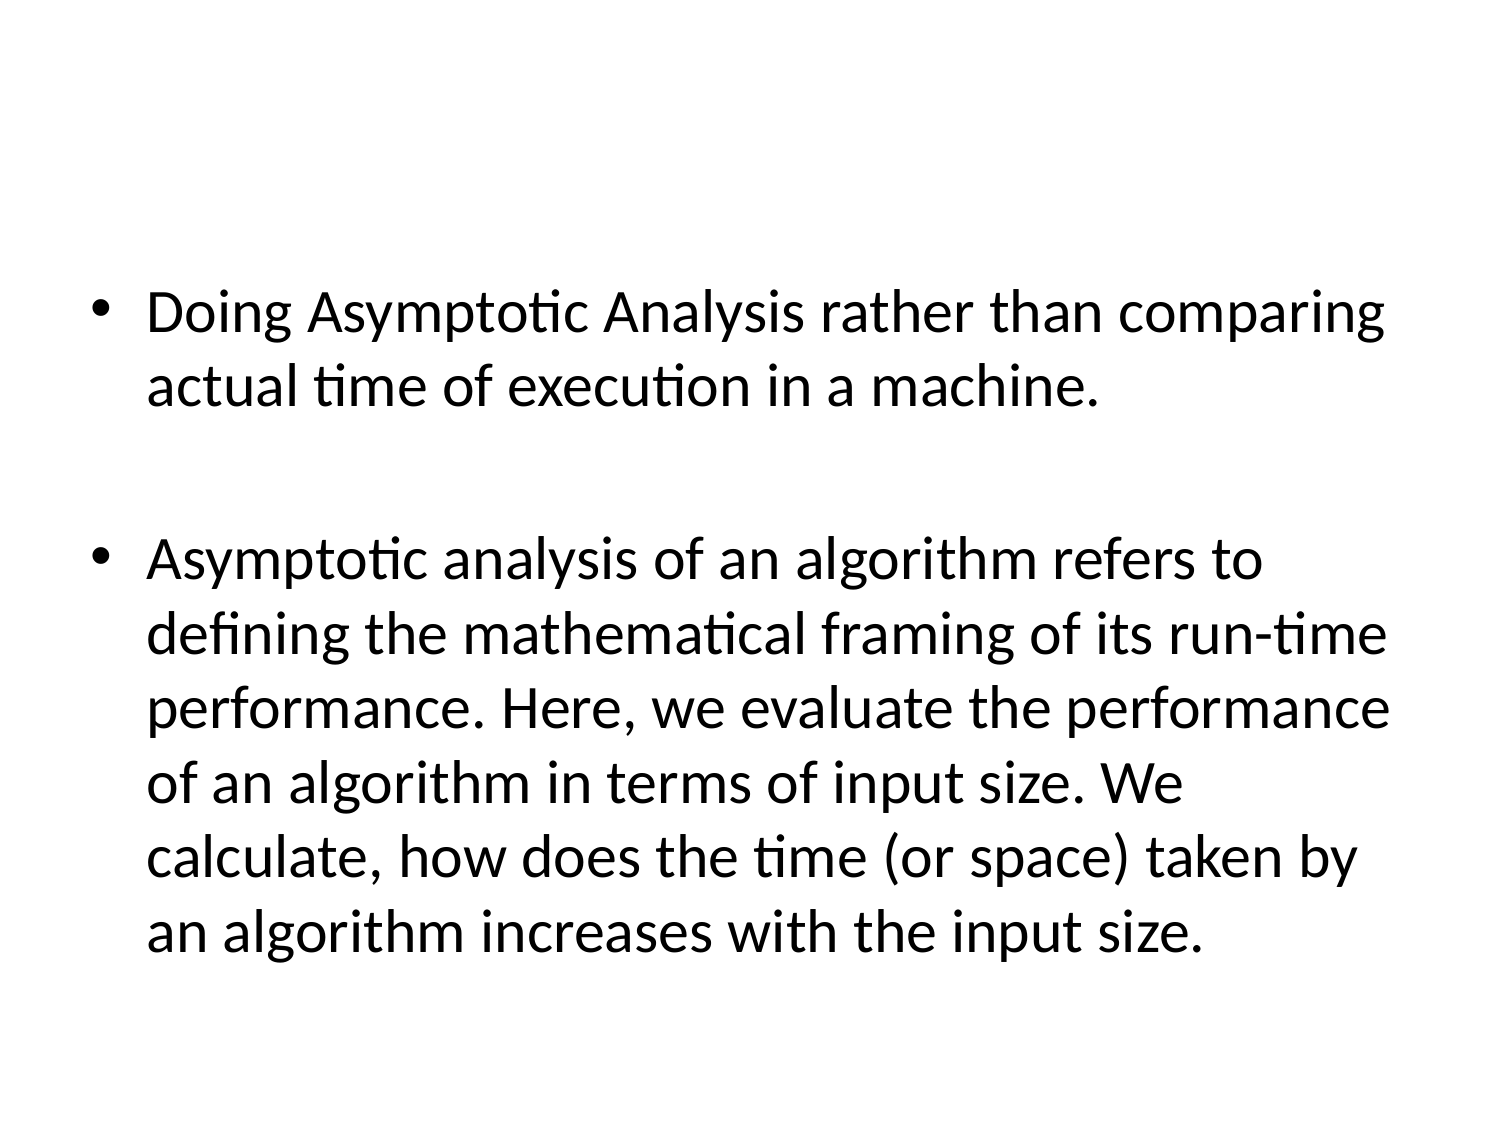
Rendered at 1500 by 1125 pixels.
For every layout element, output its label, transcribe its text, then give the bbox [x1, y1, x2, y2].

list Doing Asymptotic Analysis rather than comparing actual time of execution in a machine. Asymptotic analysis of an algorithm refers to defining the mathematical framing of its run-time performance. Here, we evaluate the performance of an algorithm in terms of input size. We calculate, how does the time (or space) taken by an algorithm increases with the input size. [75, 262, 1425, 1005]
